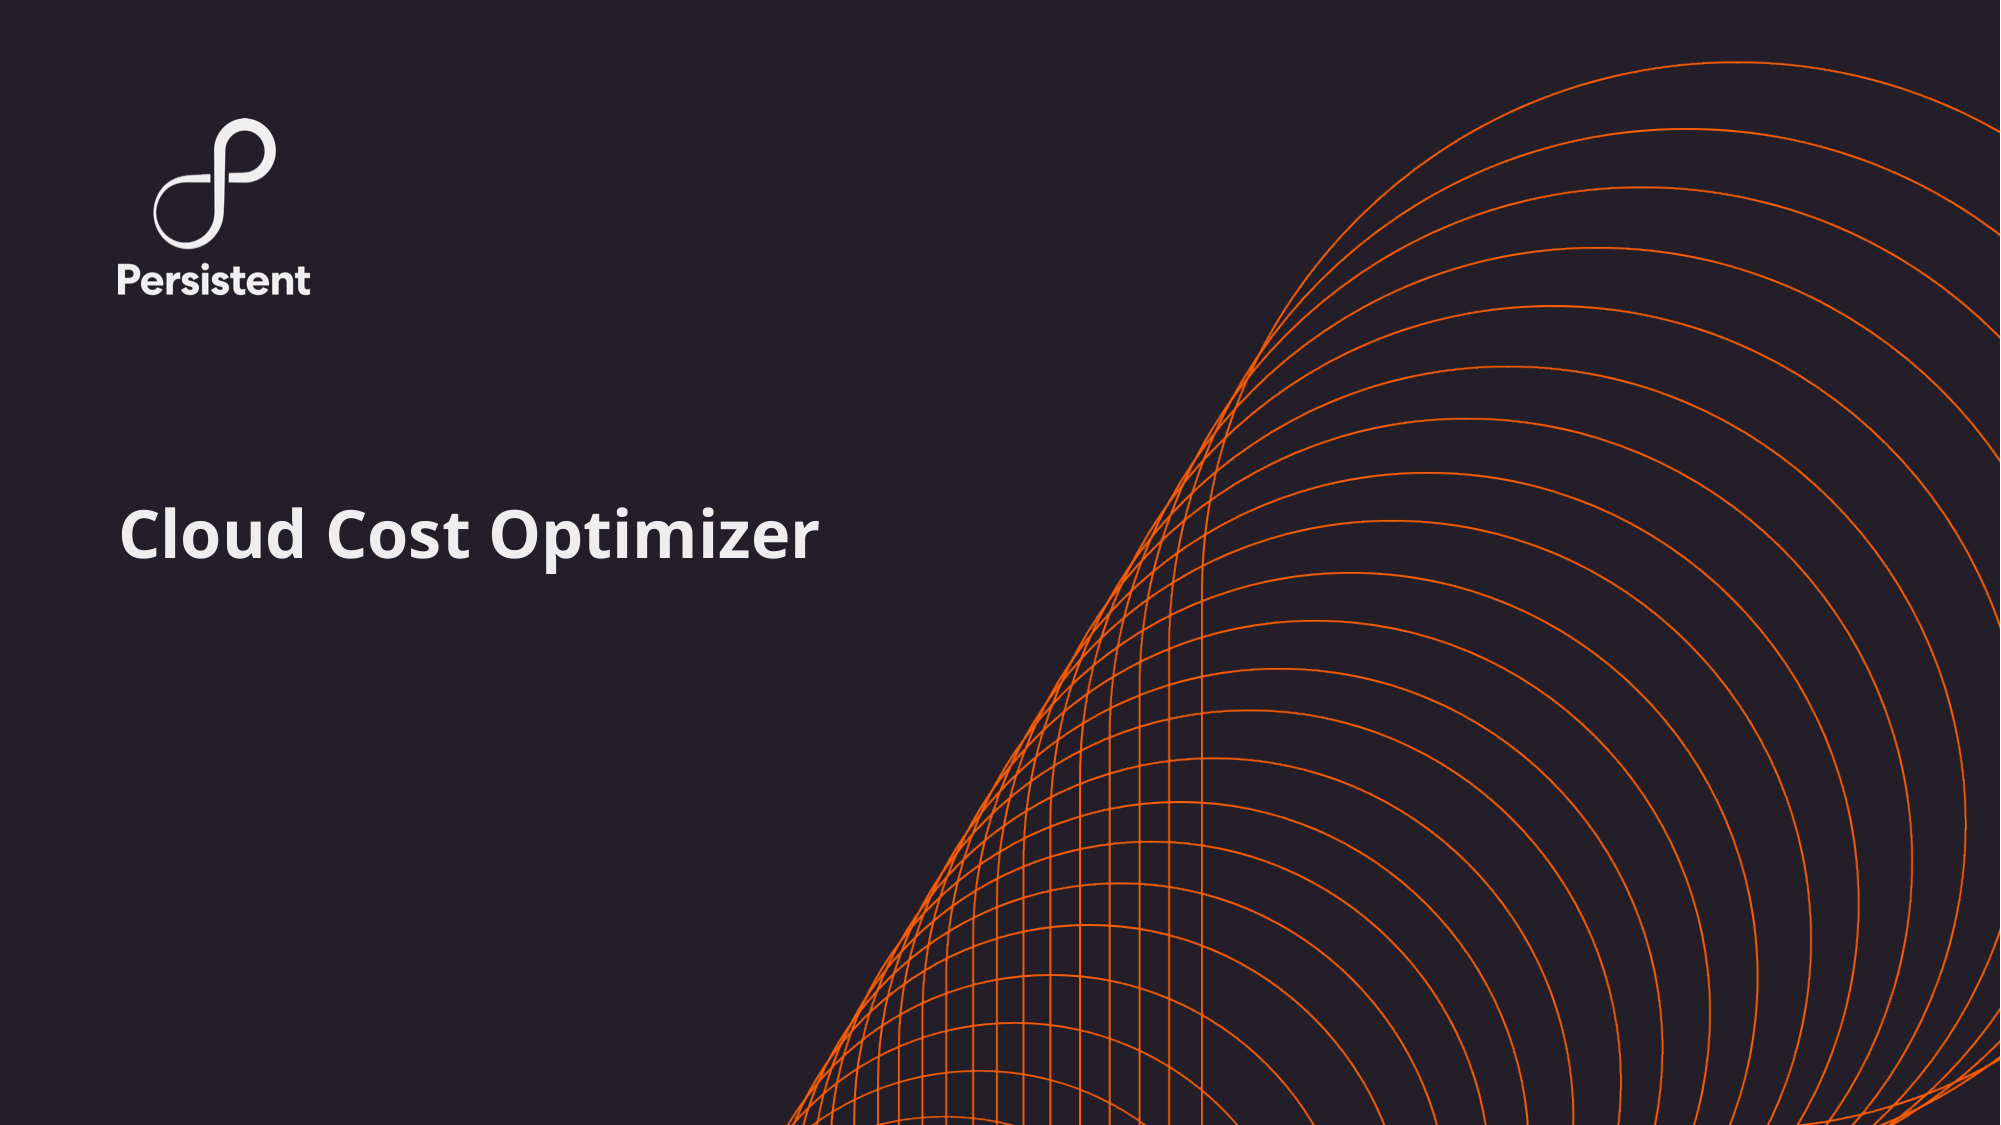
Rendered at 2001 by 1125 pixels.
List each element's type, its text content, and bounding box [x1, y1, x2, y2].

text_box [118, 687, 1048, 734]
picture [118, 56, 2000, 1125]
title Cloud Cost Optimizer [118, 501, 1026, 667]
